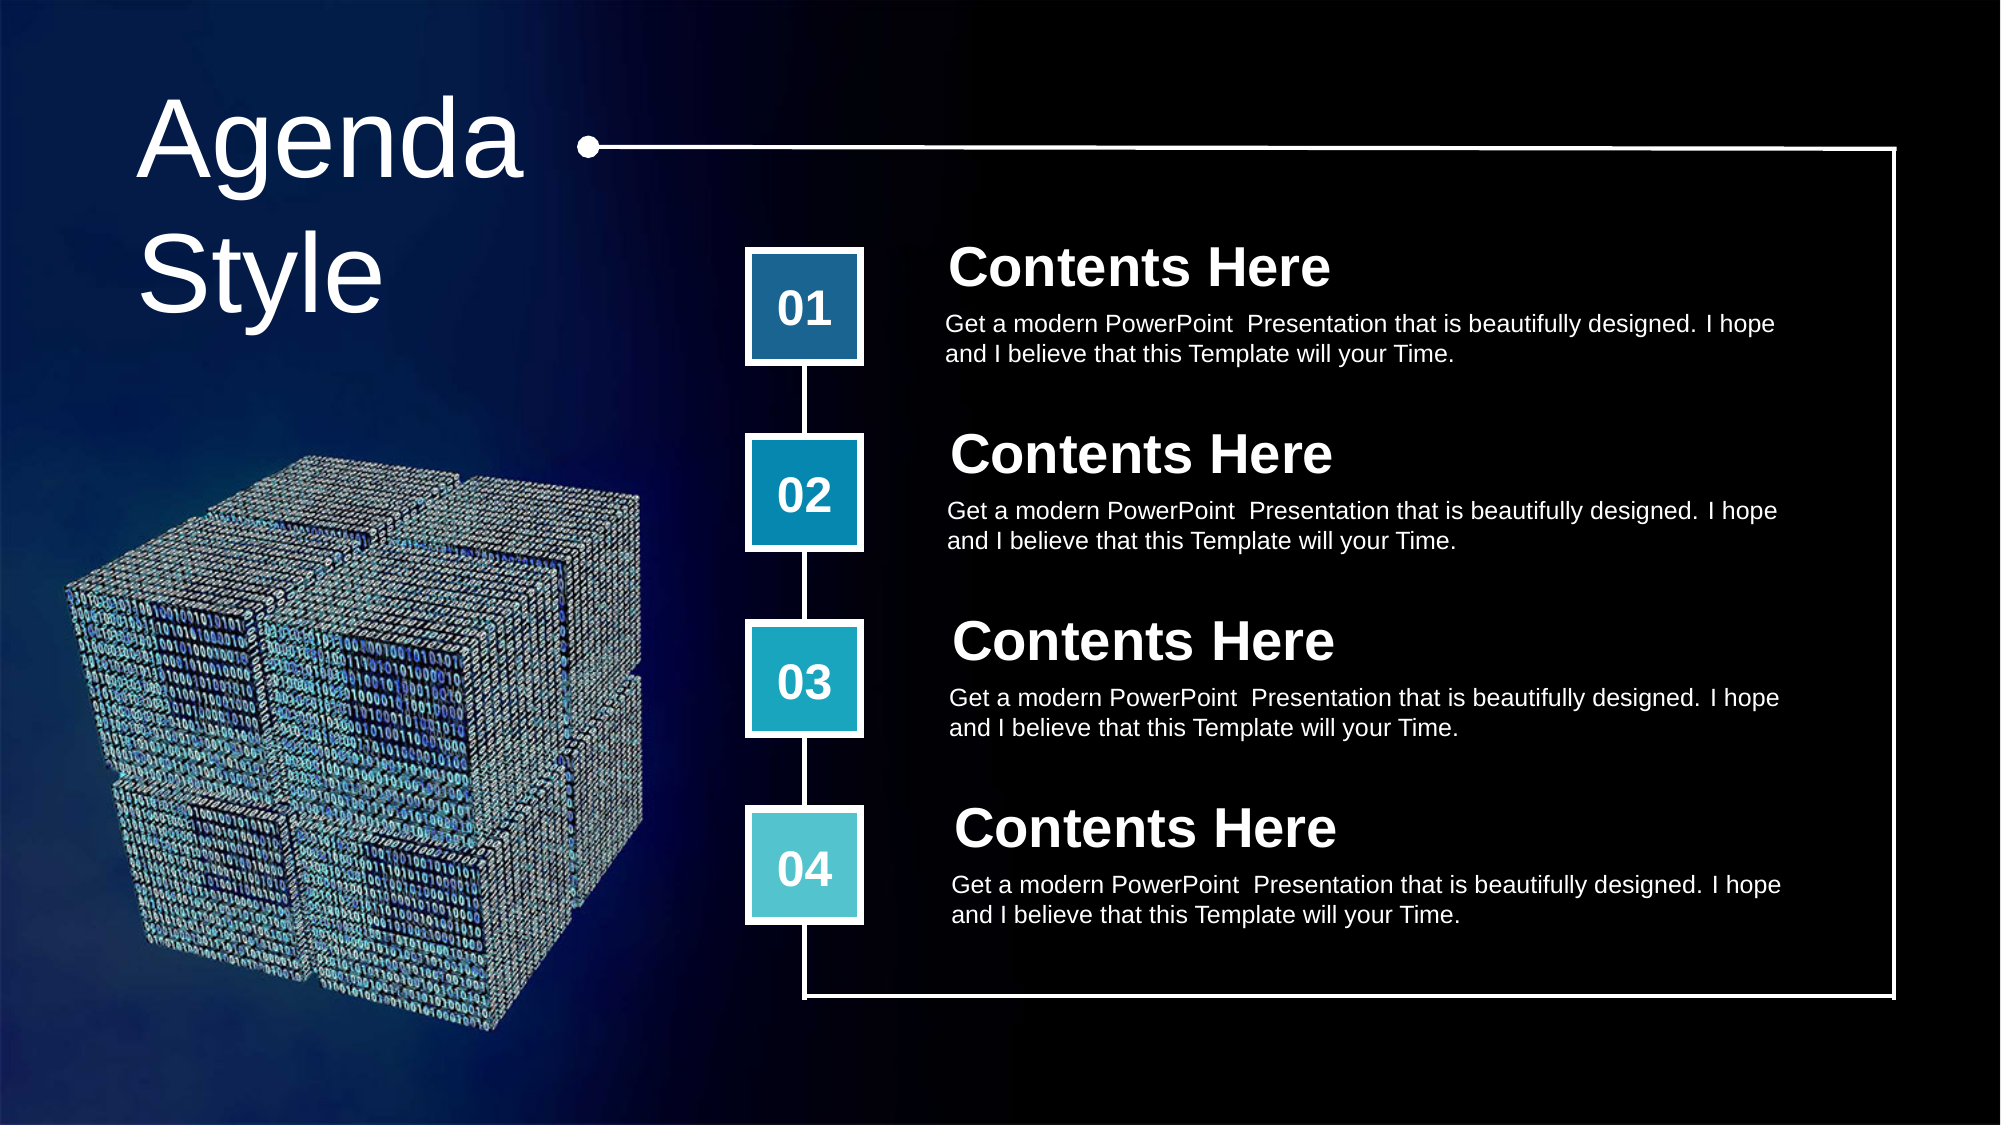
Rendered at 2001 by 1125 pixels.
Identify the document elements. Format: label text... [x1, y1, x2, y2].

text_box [932, 409, 1824, 563]
text_box [578, 136, 599, 157]
text_box Agenda Style [121, 57, 686, 343]
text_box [936, 783, 1828, 937]
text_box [934, 596, 1826, 750]
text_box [930, 222, 1822, 377]
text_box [597, 146, 1897, 1000]
picture [0, 0, 2001, 1125]
